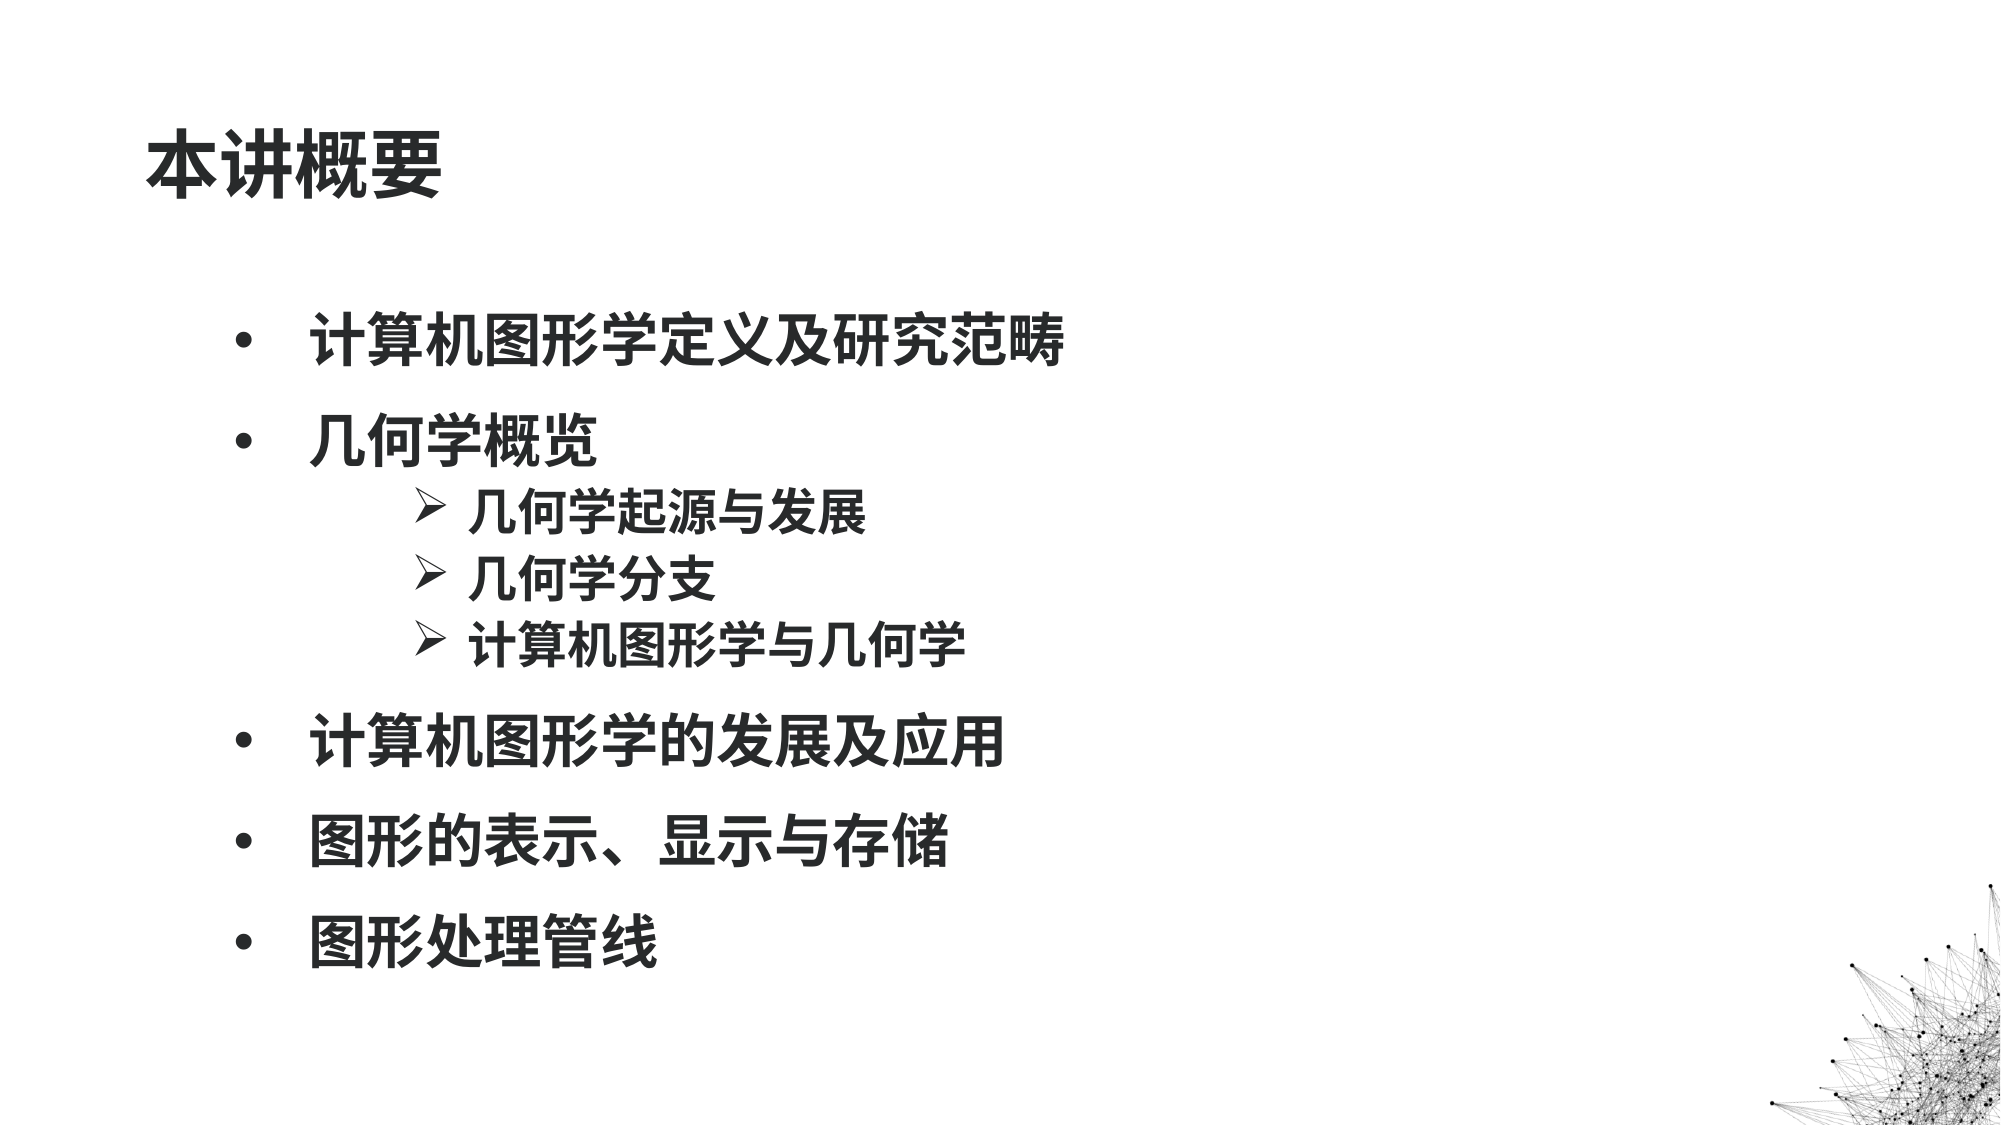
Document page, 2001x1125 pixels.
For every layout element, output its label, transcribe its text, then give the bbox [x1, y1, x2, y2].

title 本讲概要 [137, 59, 1863, 278]
picture [1703, 882, 2001, 1125]
list 计算机图形学定义及研究范畴 几何学概览 几何学起源与发展 几何学分支 计算机图形学与几何学 计算机图形学的发展及应用 图形的表示、显示与存储 图形处理管线 [218, 296, 2000, 1012]
